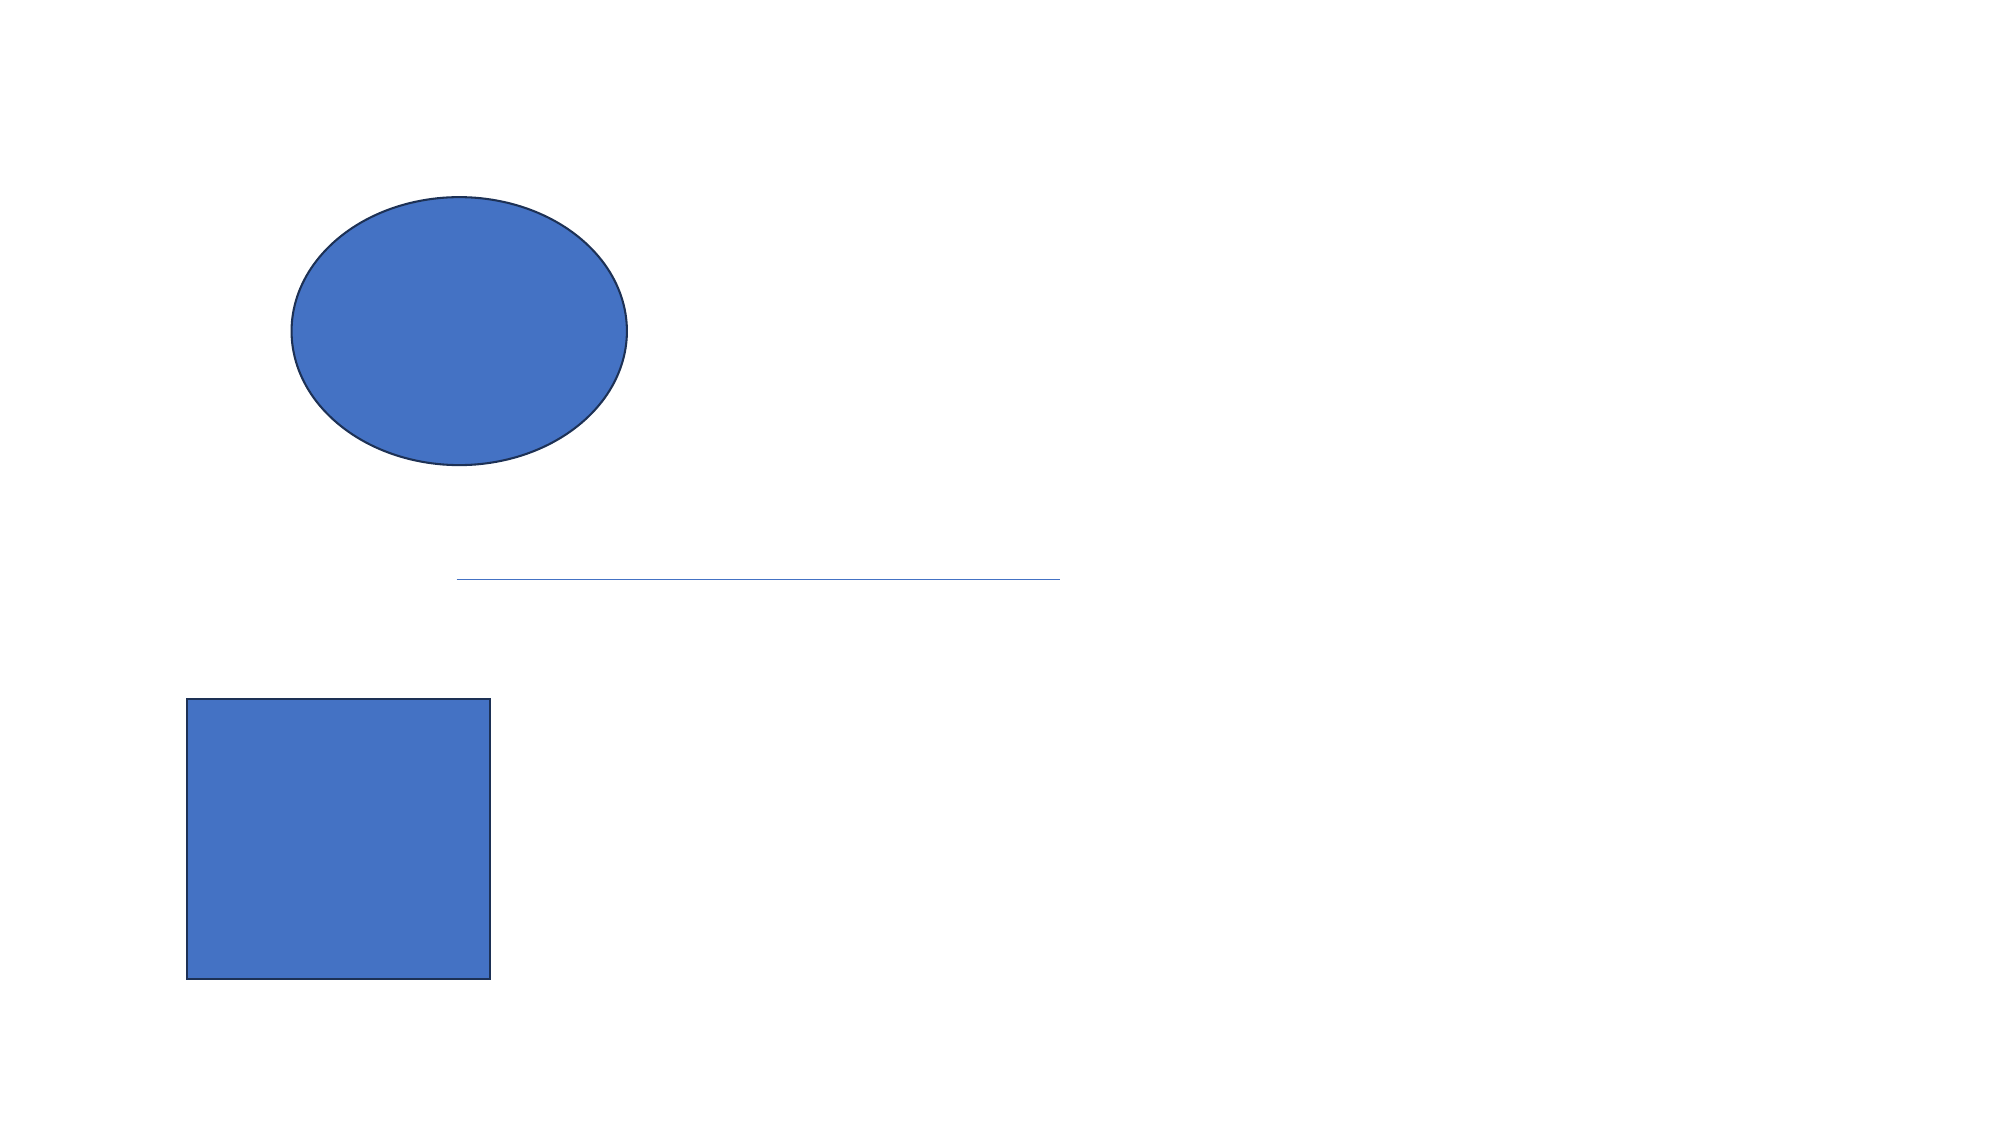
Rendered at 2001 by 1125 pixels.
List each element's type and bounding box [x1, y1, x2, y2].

text_box [186, 698, 491, 980]
text_box [290, 196, 628, 467]
